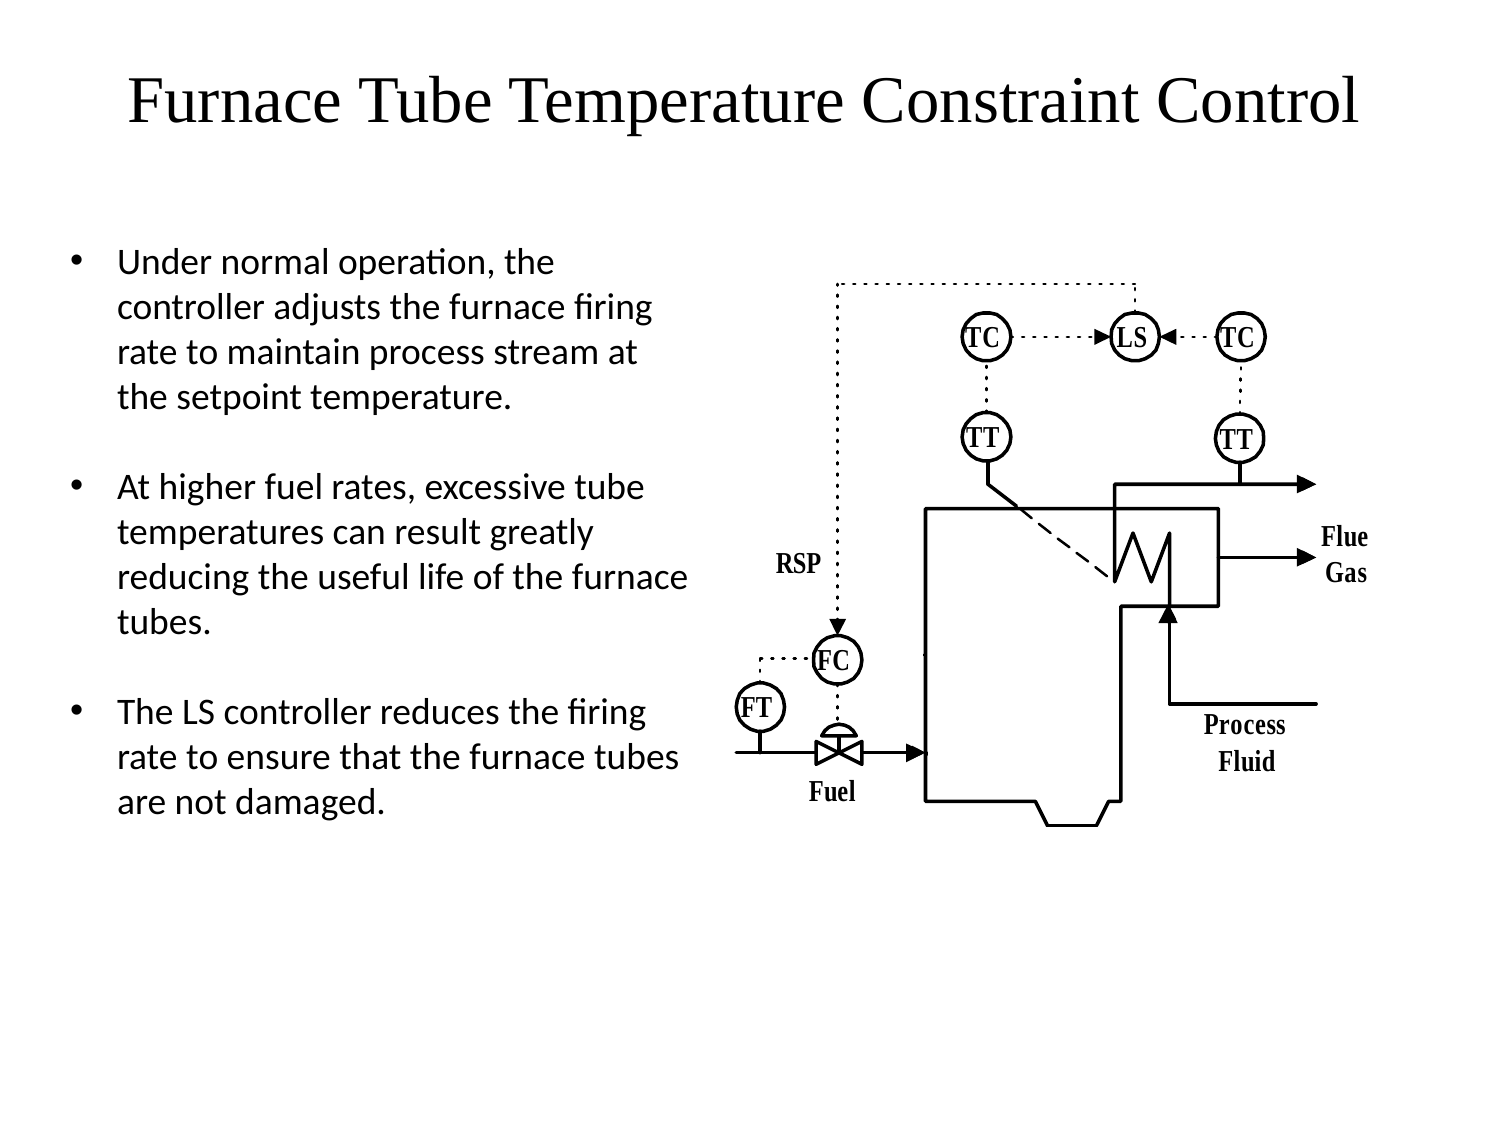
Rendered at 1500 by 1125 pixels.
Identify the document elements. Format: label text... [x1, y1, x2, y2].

title Furnace Tube Temperature Constraint Control [112, 50, 1388, 153]
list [726, 277, 1426, 900]
text_box Under normal operation, the controller adjusts the furnace firing rate to maintain process stream at the setpoint temperature. At higher fuel rates, excessive tube temperatures can result greatly reducing the useful life of the furnace tubes. The LS controller reduces the firing rate to ensure that the furnace tubes are not damaged. [55, 229, 711, 875]
